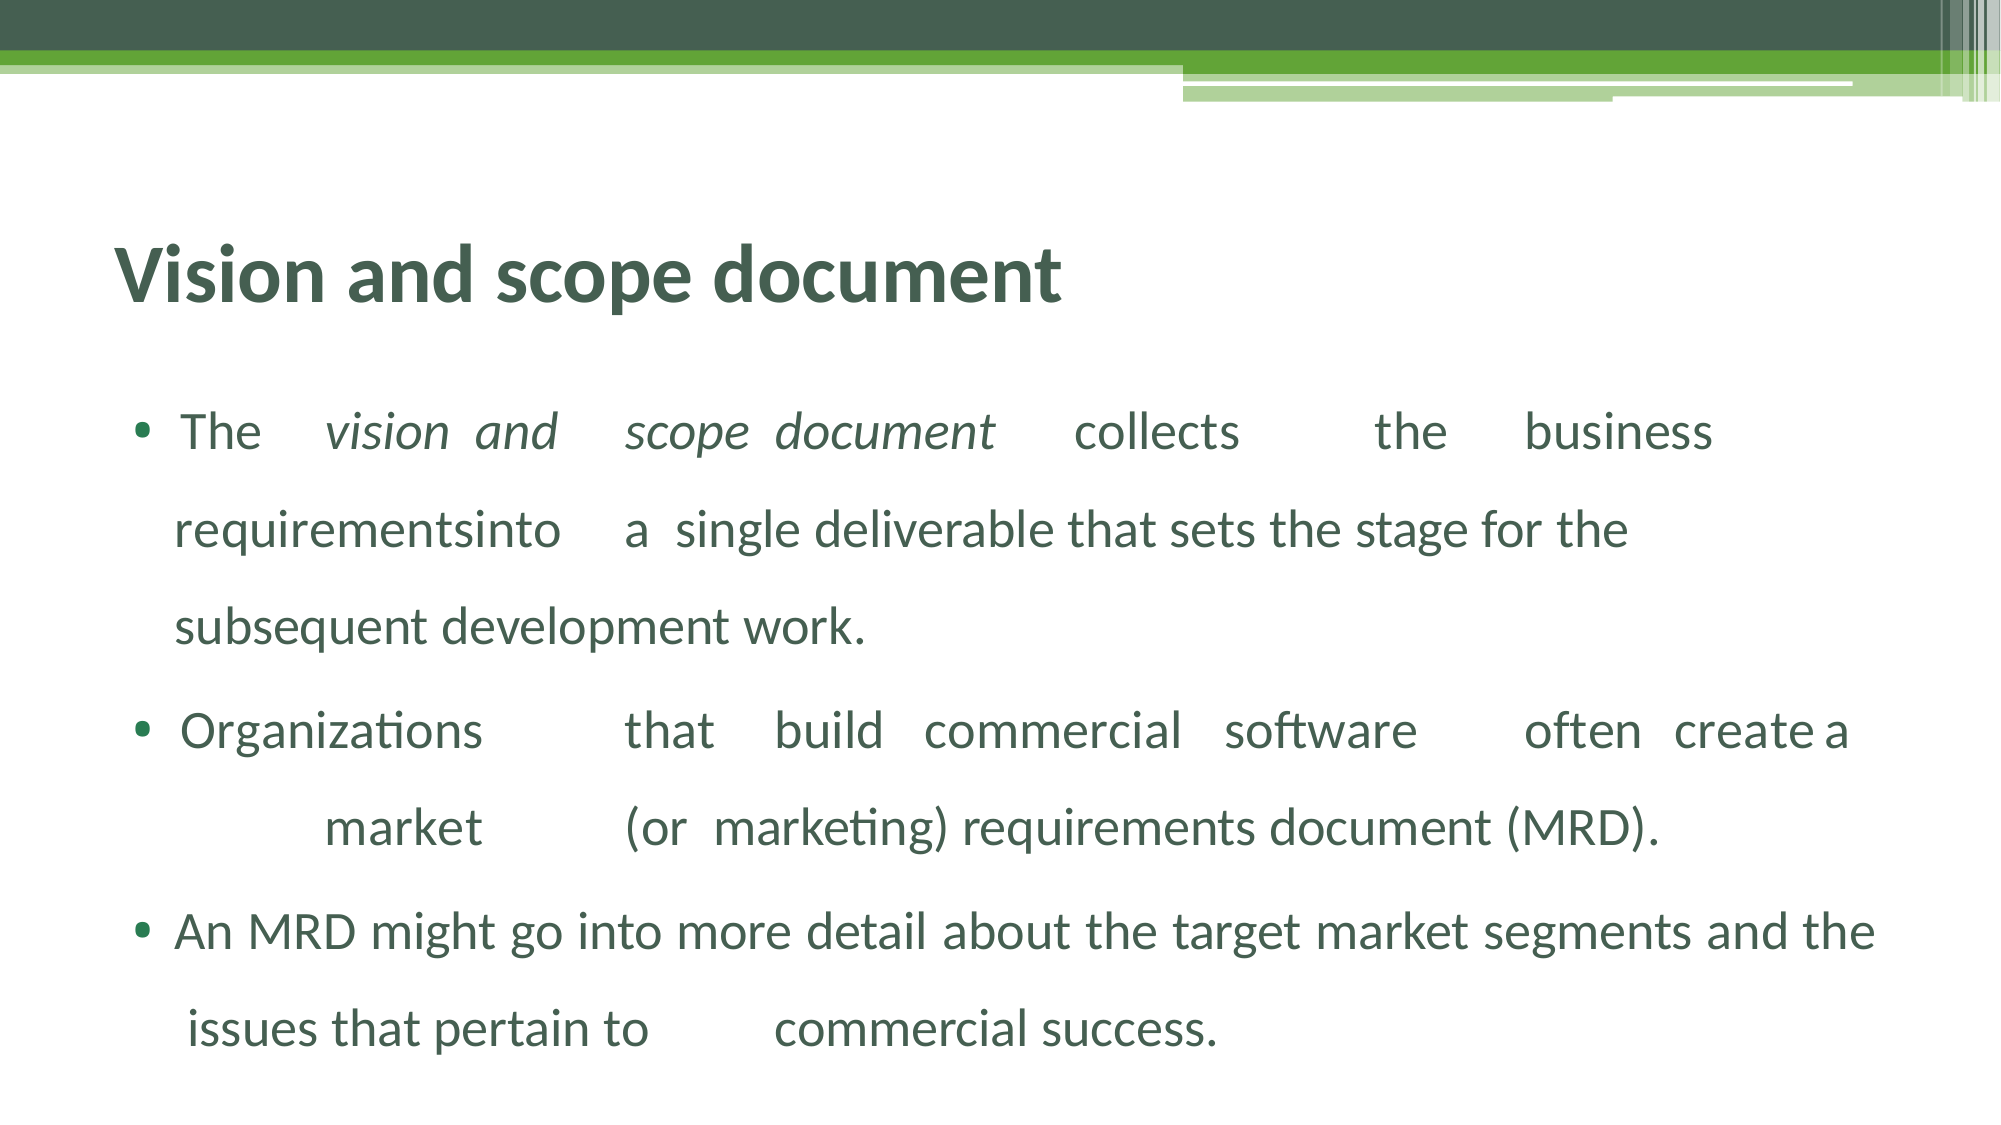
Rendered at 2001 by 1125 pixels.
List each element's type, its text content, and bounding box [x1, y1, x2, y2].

text_box • The vision and scope document collects the business requirements into a single deliverable that sets the stage for the subsequent development work. • Organizations that build commercial software often create a market (or marketing) requirements document (MRD). • An MRD might go into more detail about the target market segments and the issues that pertain to commercial success. [130, 361, 1888, 1058]
title Vision and scope document [112, 217, 1069, 408]
